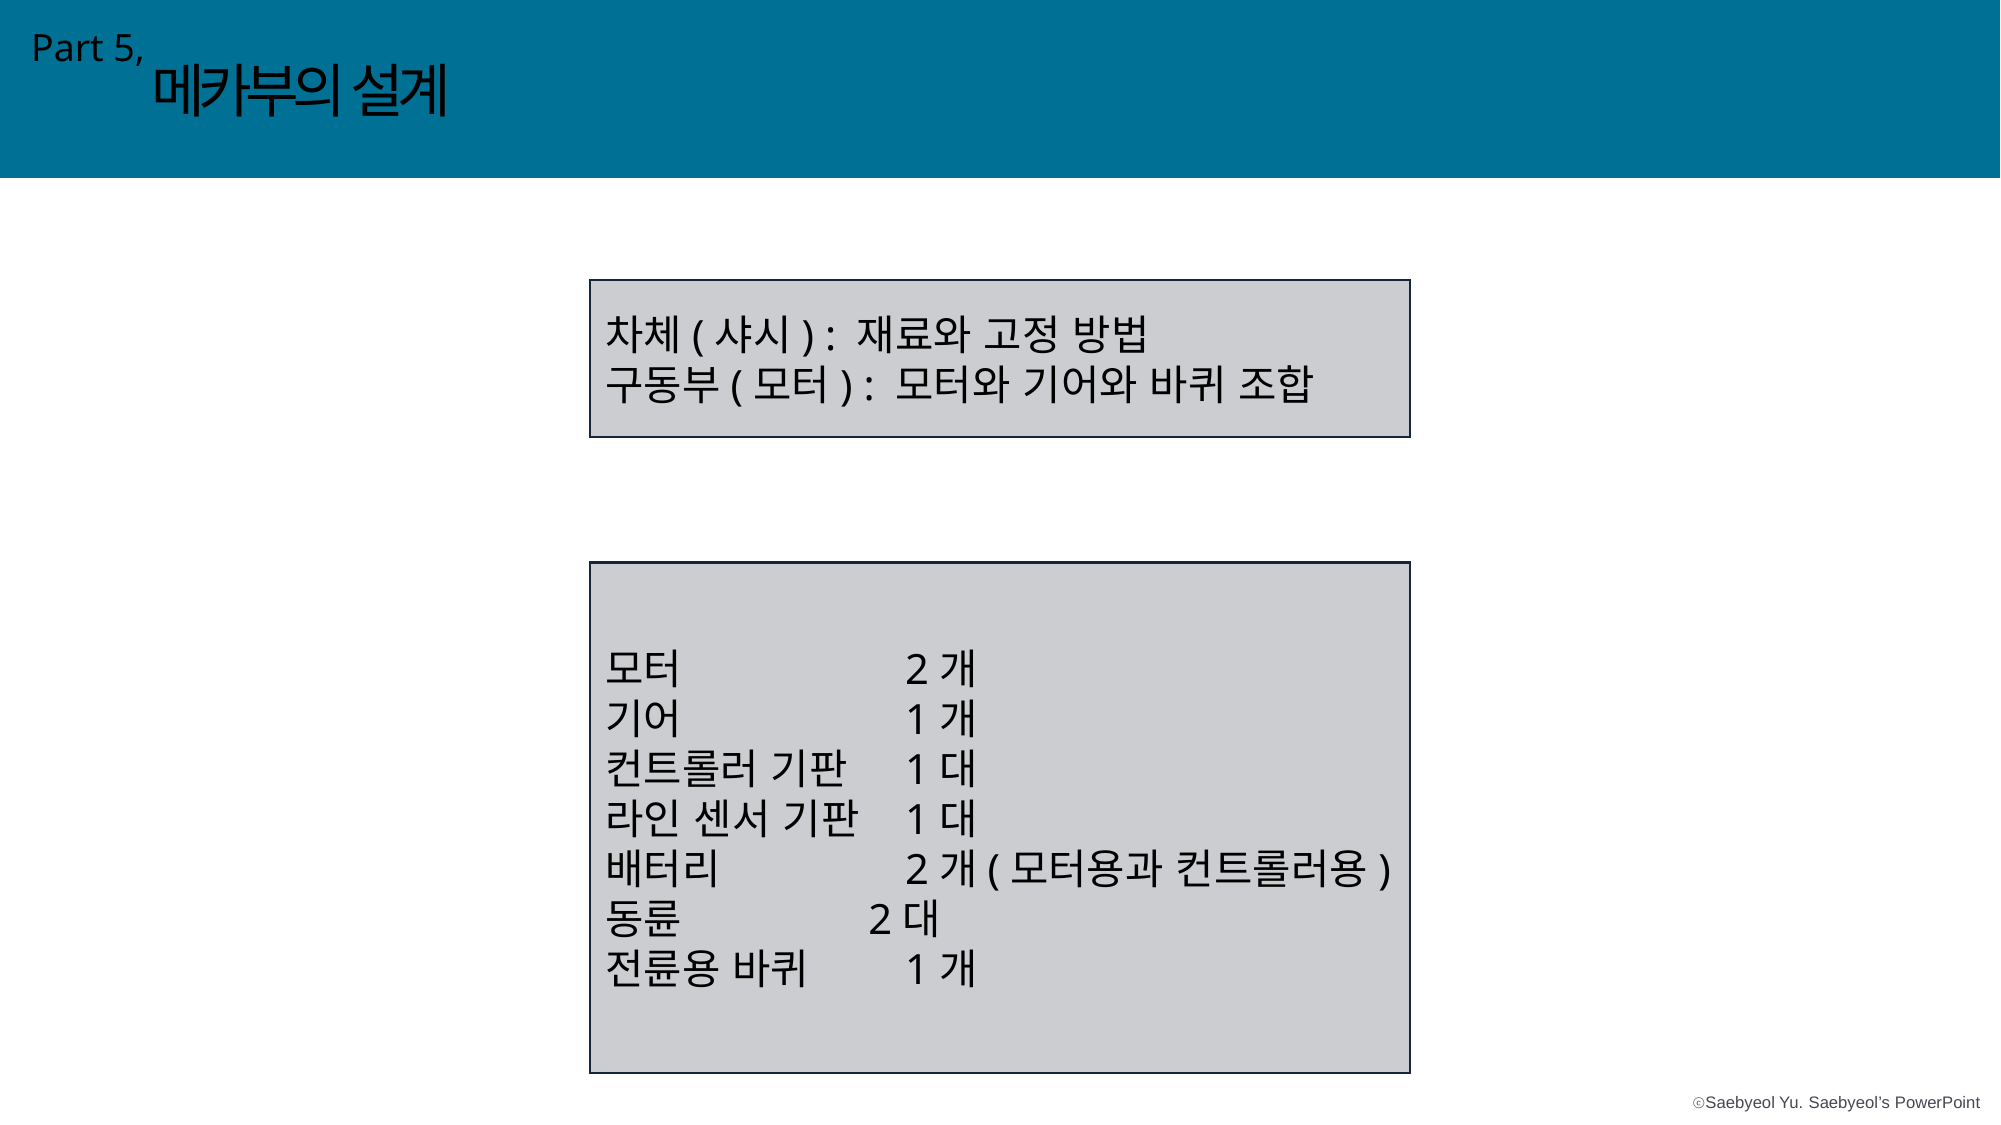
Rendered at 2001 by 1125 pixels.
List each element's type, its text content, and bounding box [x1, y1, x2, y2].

text_box 모터 2개 기어 1개 컨트롤러 기판 1대 라인 센서 기판 1대 배터리 2개(모터용과 컨트롤러용) 동륜 2대 전륜용 바퀴 1개 [589, 561, 1411, 1074]
text_box 차체(샤시) : 재료와 고정 방법 구동부(모터) : 모터와 기어와 바퀴 조합 [589, 279, 1411, 438]
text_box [0, 0, 2000, 177]
